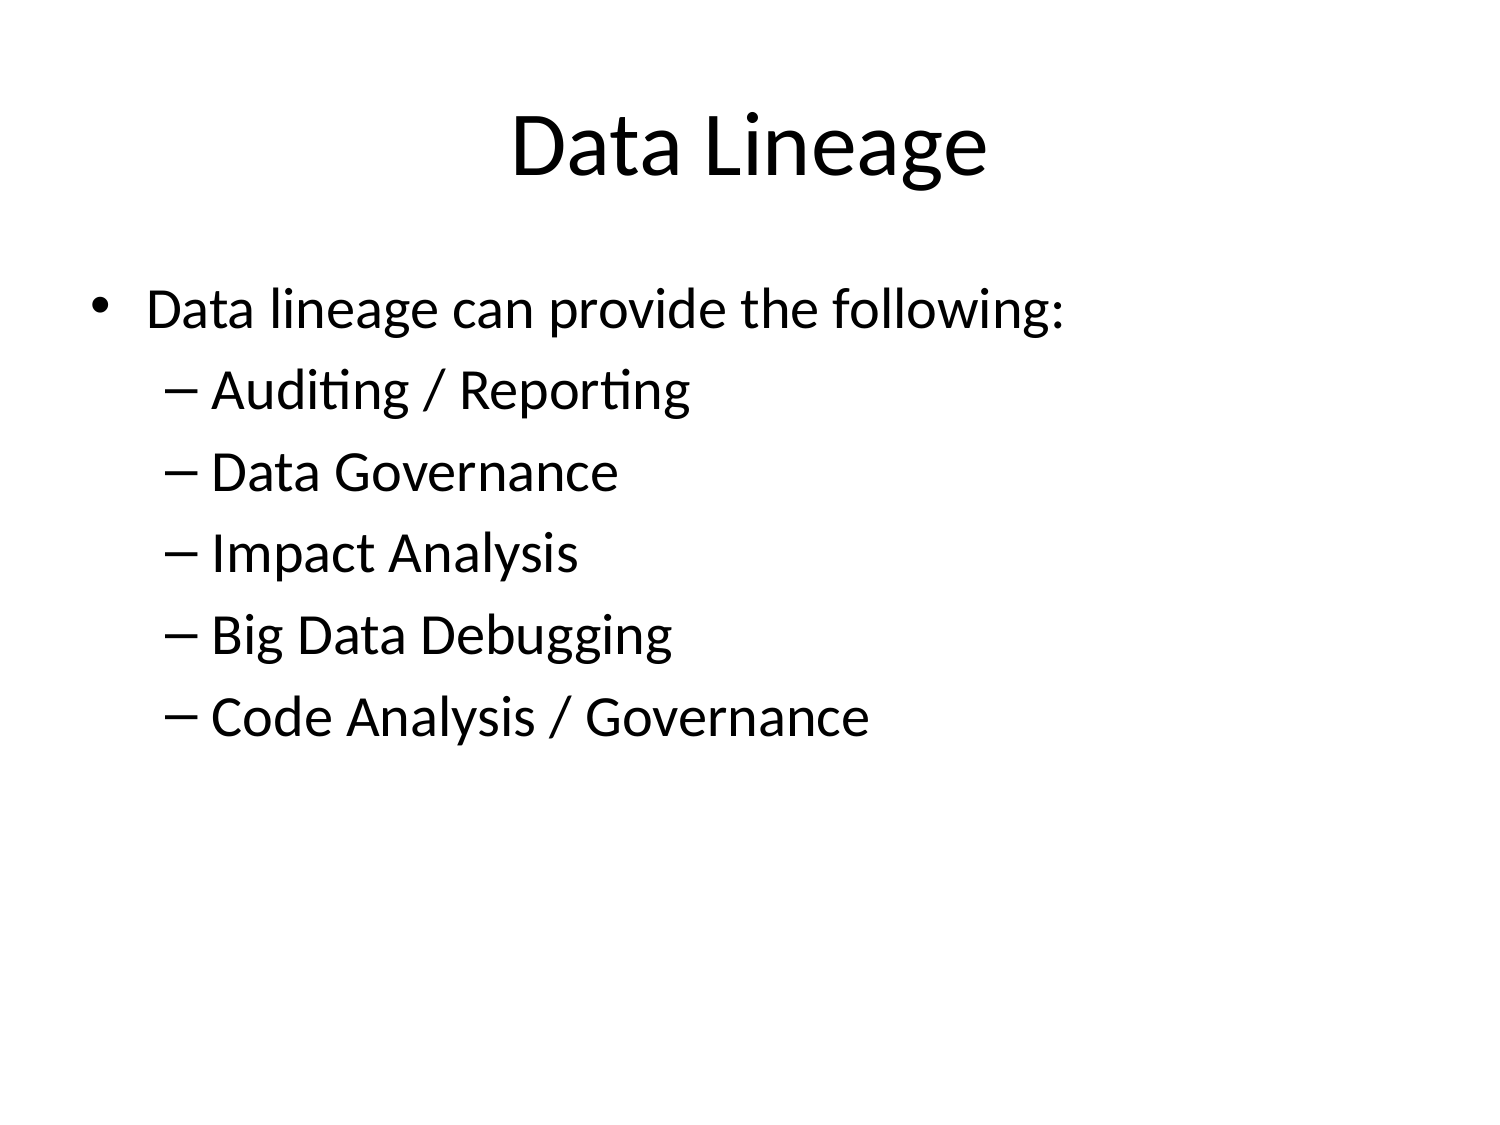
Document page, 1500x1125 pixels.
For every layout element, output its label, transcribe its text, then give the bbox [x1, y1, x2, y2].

title Data Lineage [75, 45, 1425, 233]
list Data lineage can provide the following: Auditing / Reporting Data Governance Impact Analysis Big Data Debugging Code Analysis / Governance [75, 262, 1425, 1077]
